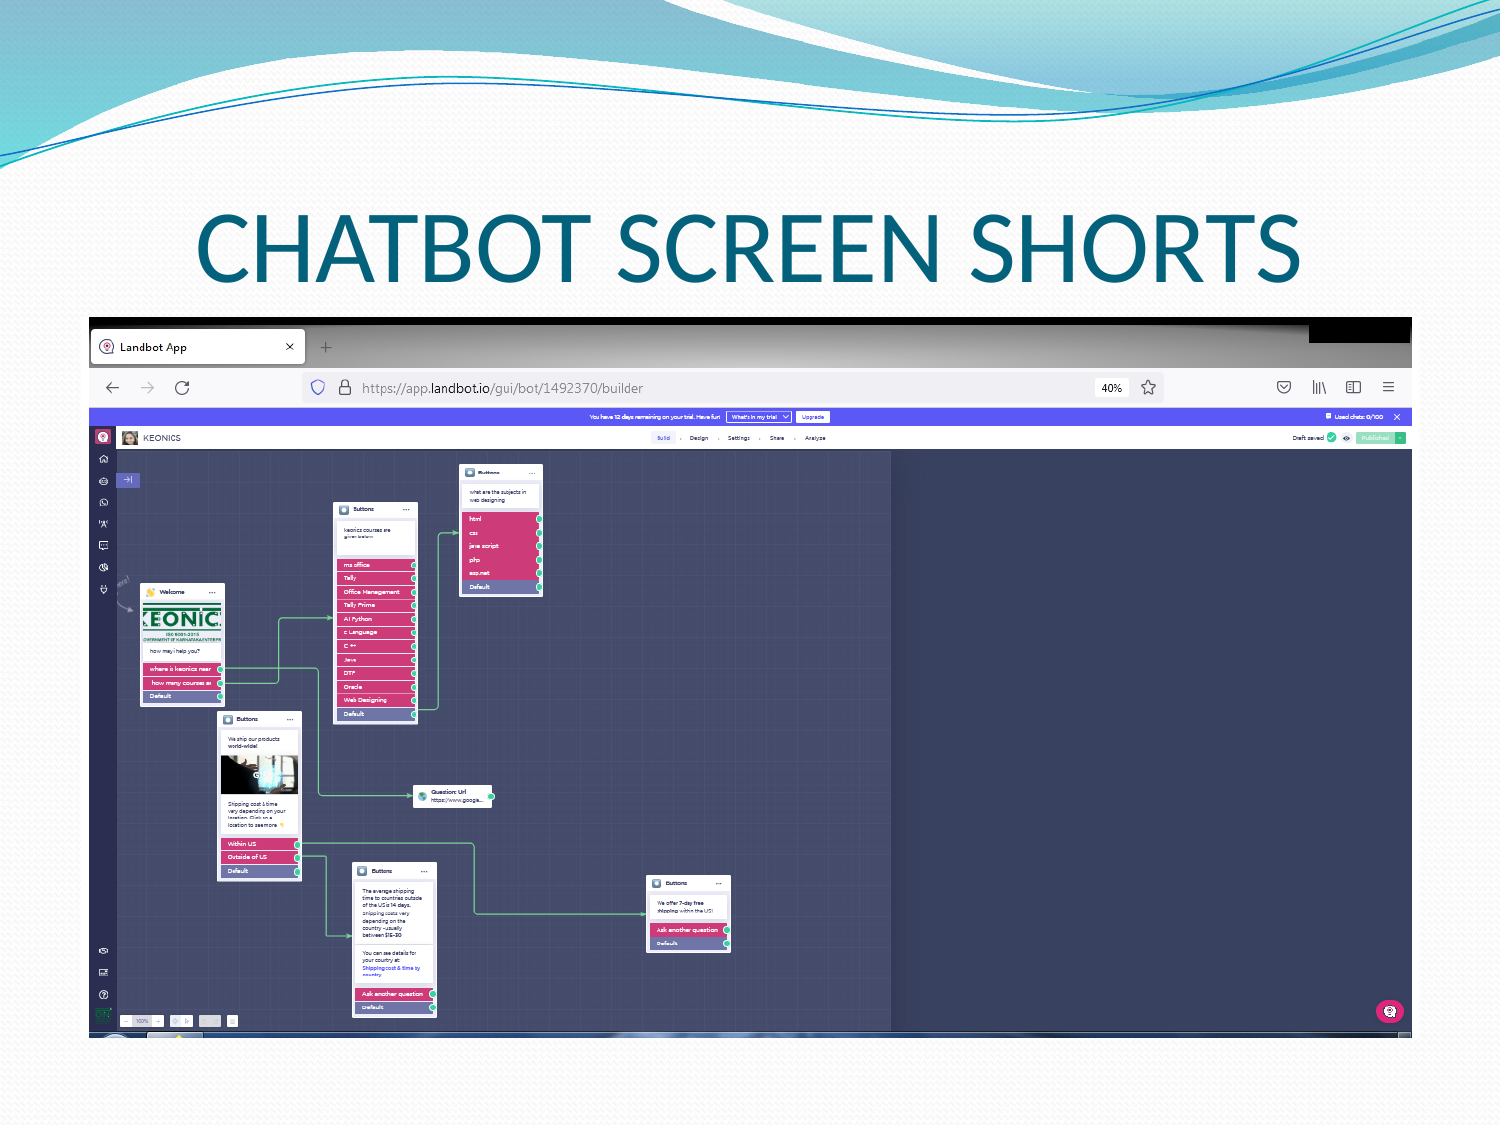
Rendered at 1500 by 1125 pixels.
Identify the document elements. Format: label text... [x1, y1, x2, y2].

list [80, 317, 1420, 1038]
title CHATBOT SCREEN SHORTS [75, 115, 1425, 303]
